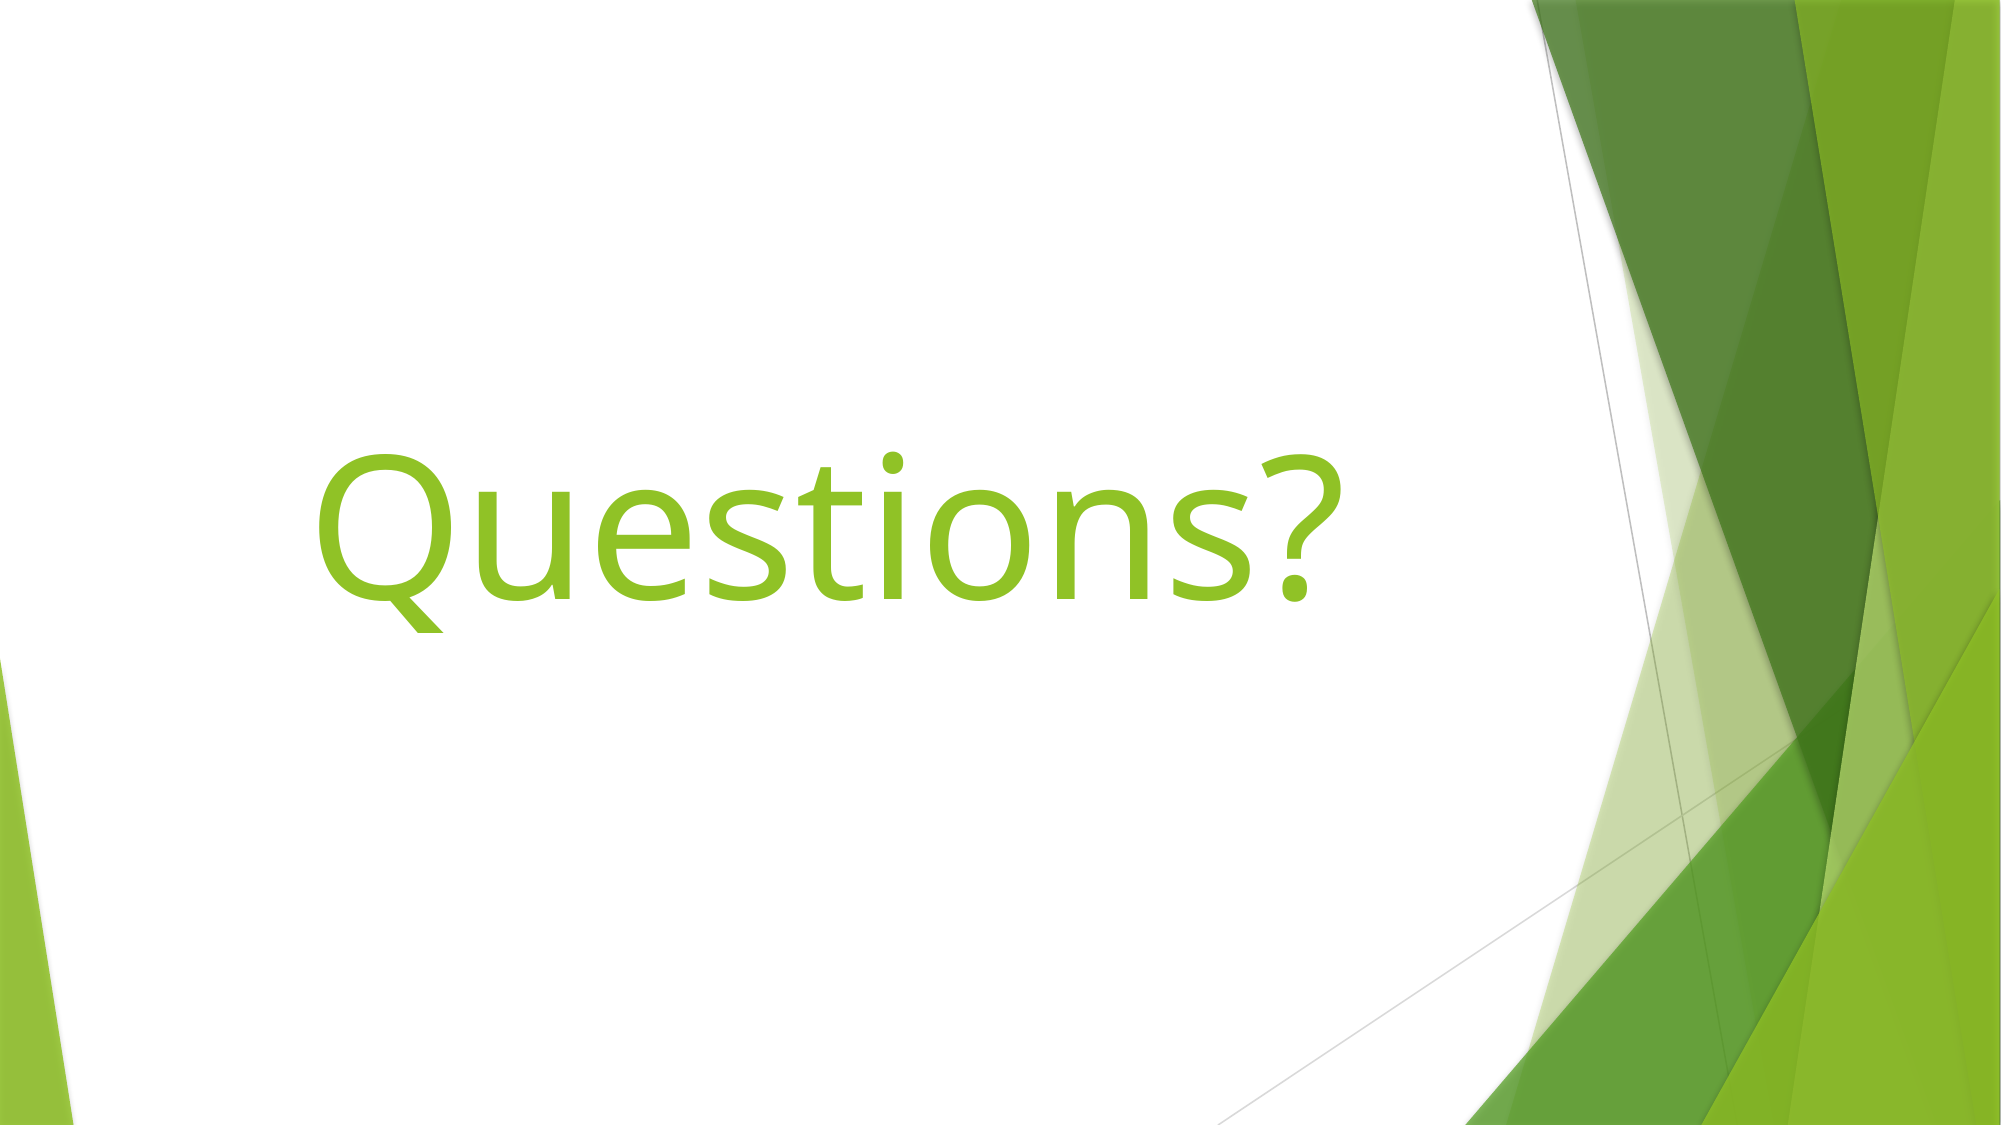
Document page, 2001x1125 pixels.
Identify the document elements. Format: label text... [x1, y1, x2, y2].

title Questions? [121, 392, 1533, 609]
